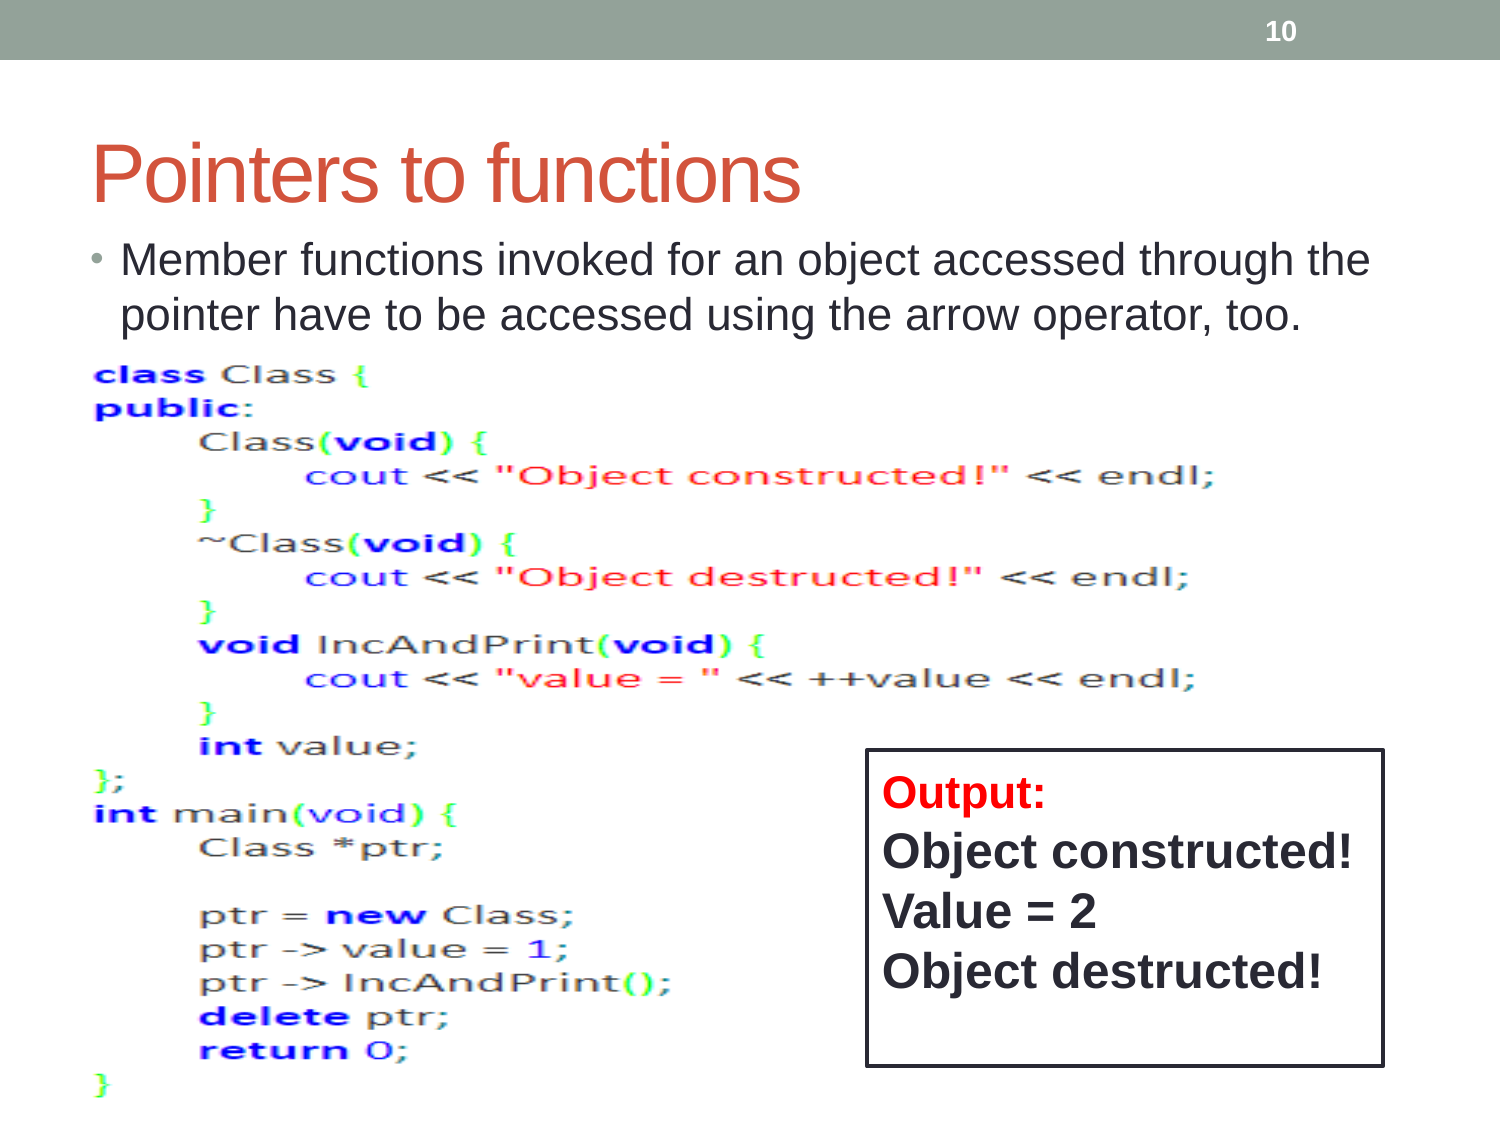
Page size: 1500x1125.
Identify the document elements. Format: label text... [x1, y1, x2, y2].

list Member functions invoked for an object accessed through the pointer have to be accessed using the arrow operator, too. [75, 222, 1425, 1063]
picture [46, 351, 1383, 1102]
title Pointers to functions [75, 87, 1425, 222]
slide_number 10 [1250, 3, 1425, 57]
